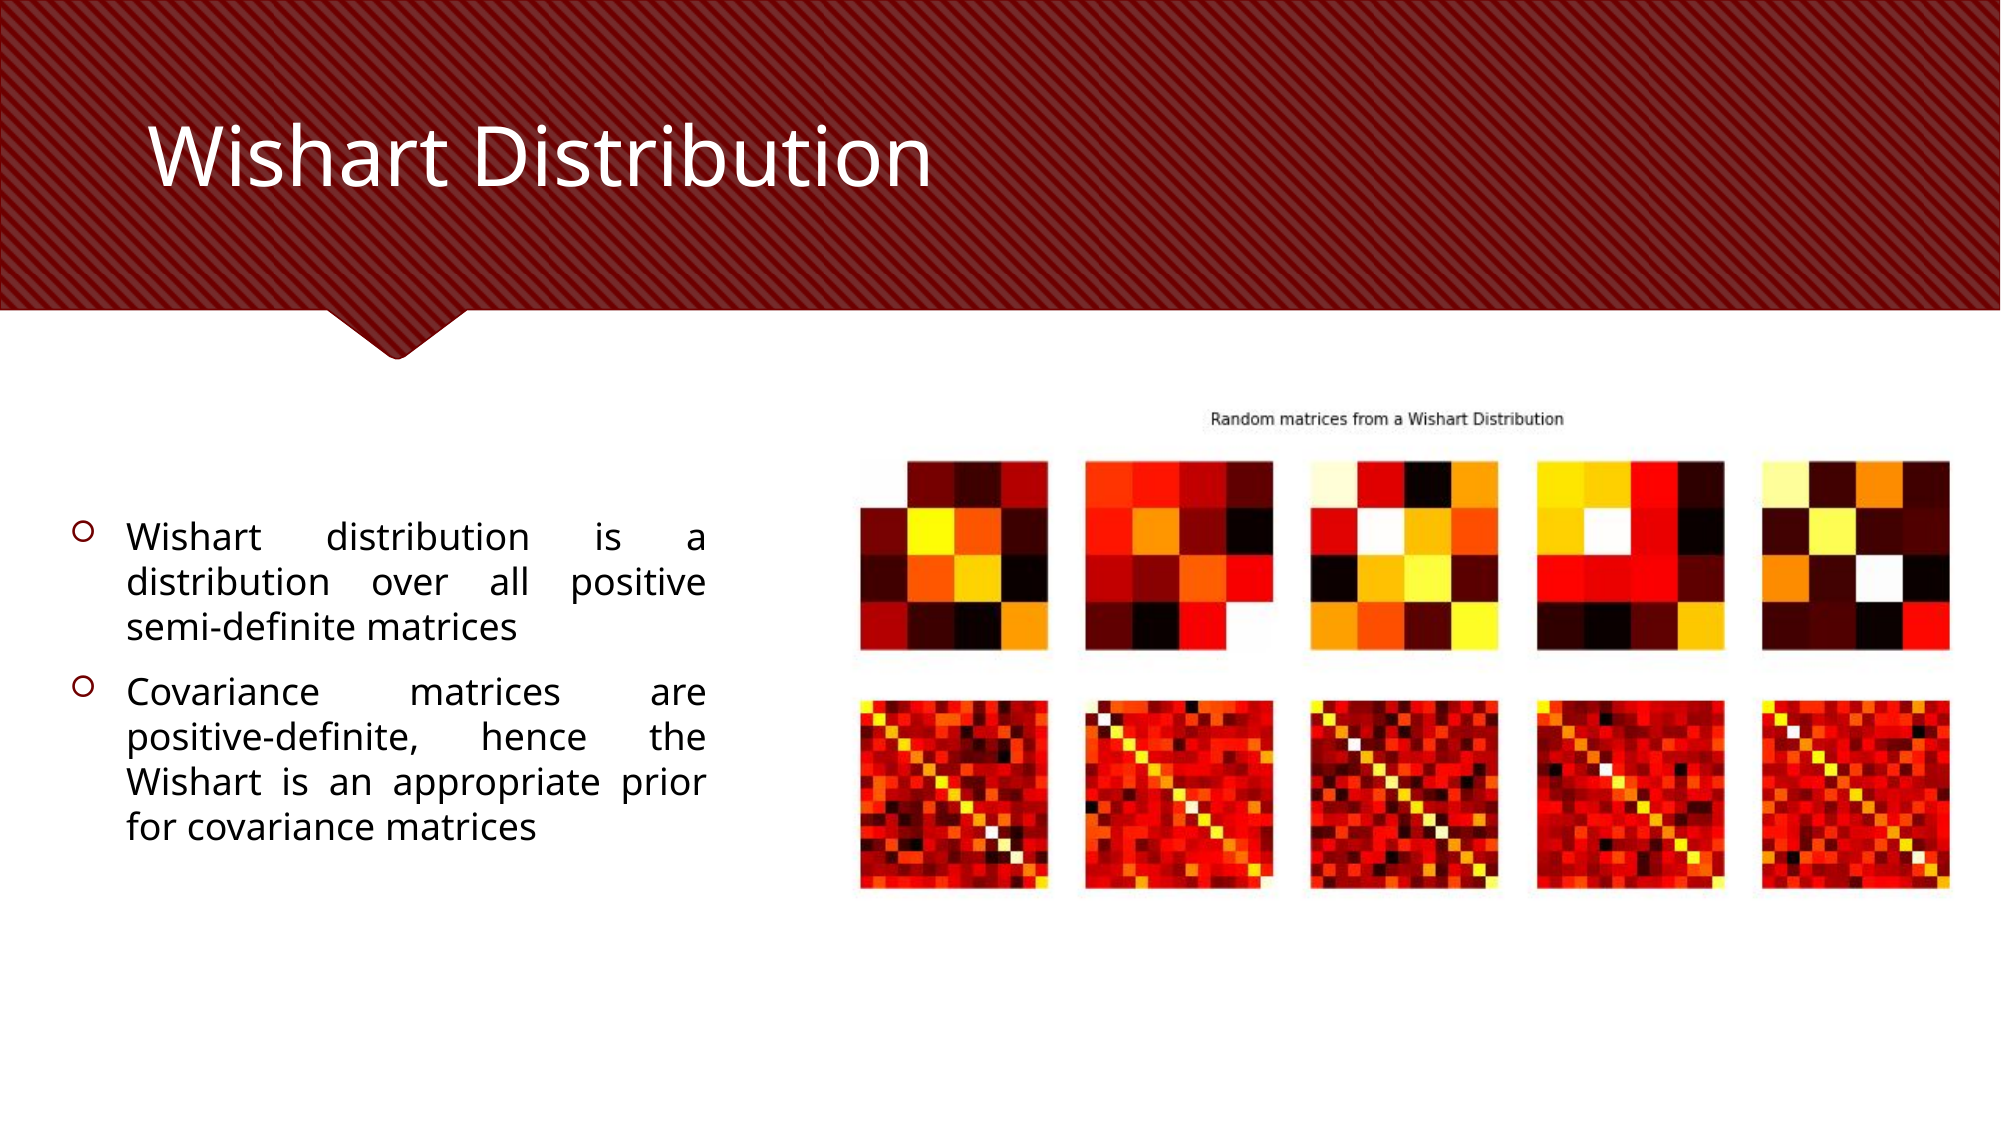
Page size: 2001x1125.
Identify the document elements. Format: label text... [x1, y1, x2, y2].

list Wishart distribution is a distribution over all positive semi-definite matrices Covariance matrices are positive-definite, hence the Wishart is an appropriate prior for covariance matrices [54, 381, 723, 979]
picture [802, 397, 2000, 911]
title Wishart Distribution [132, 73, 1868, 233]
